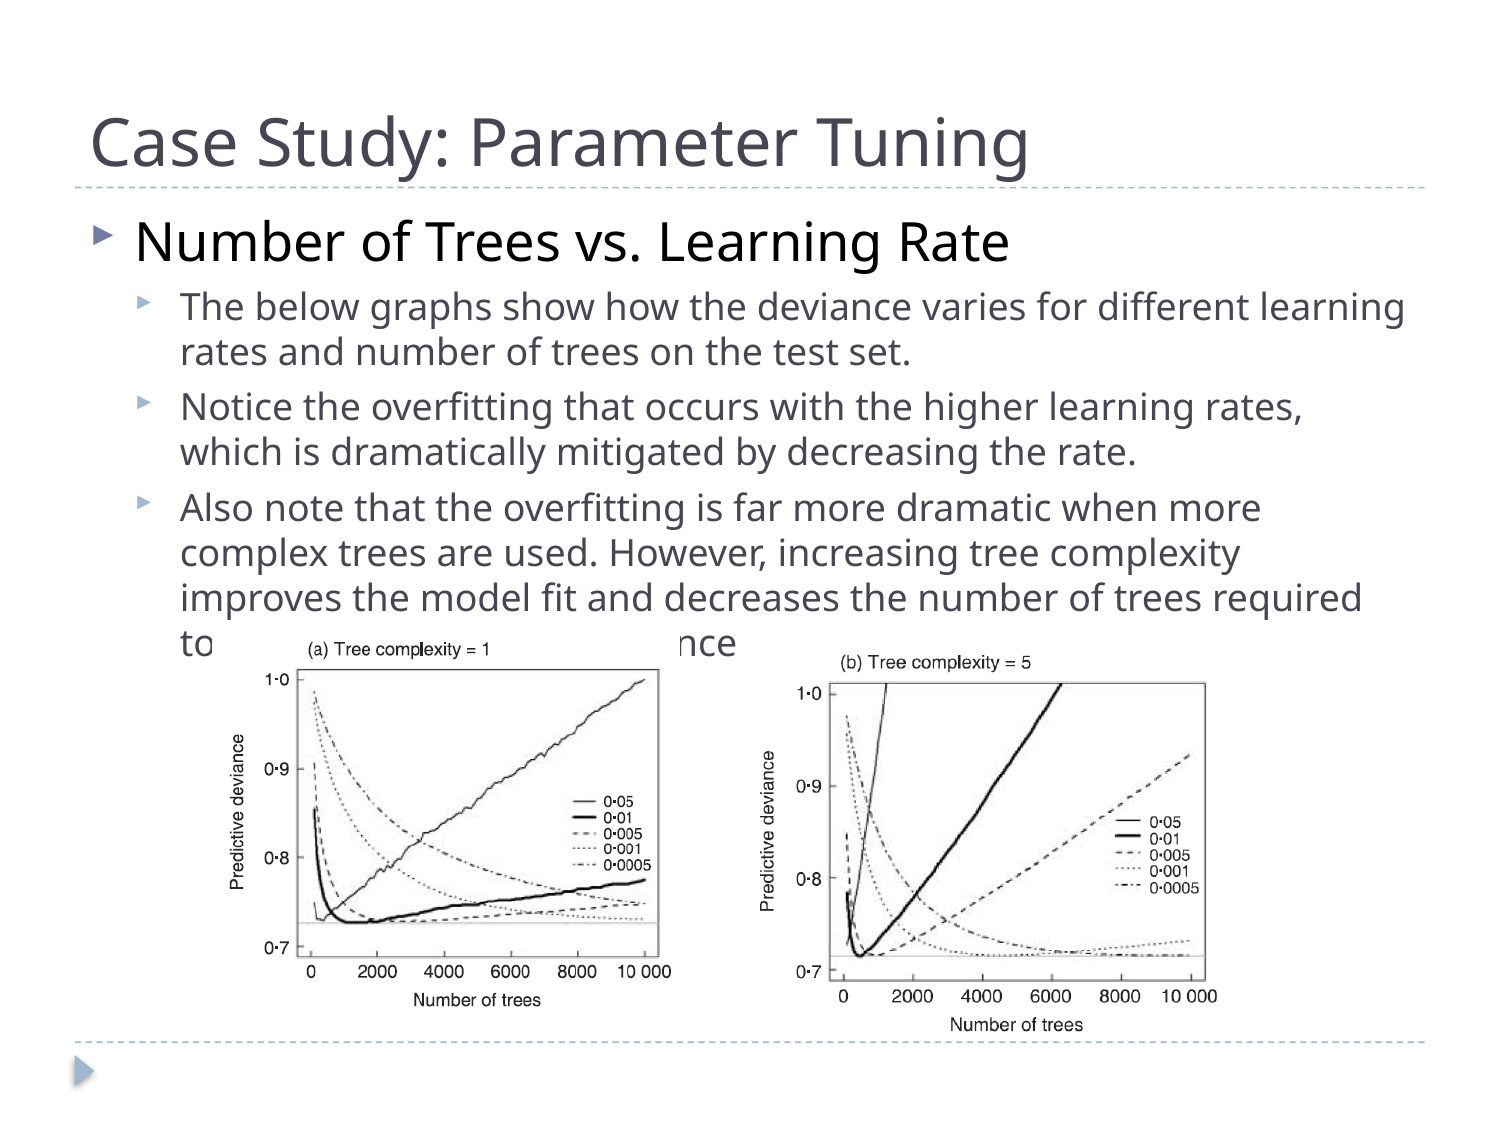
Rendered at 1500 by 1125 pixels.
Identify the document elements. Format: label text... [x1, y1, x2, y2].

title Case Study: Parameter Tuning [75, 24, 1425, 188]
picture [737, 644, 1241, 1038]
list Number of Trees vs. Learning Rate The below graphs show how the deviance varies for different learning rates and number of trees on the test set. Notice the overfitting that occurs with the higher learning rates, which is dramatically mitigated by decreasing the rate. Also note that the overfitting is far more dramatic when more complex trees are used. However, increasing tree complexity improves the model fit and decreases the number of trees required to reach the minimum deviance [75, 200, 1425, 1010]
picture [212, 624, 680, 1012]
